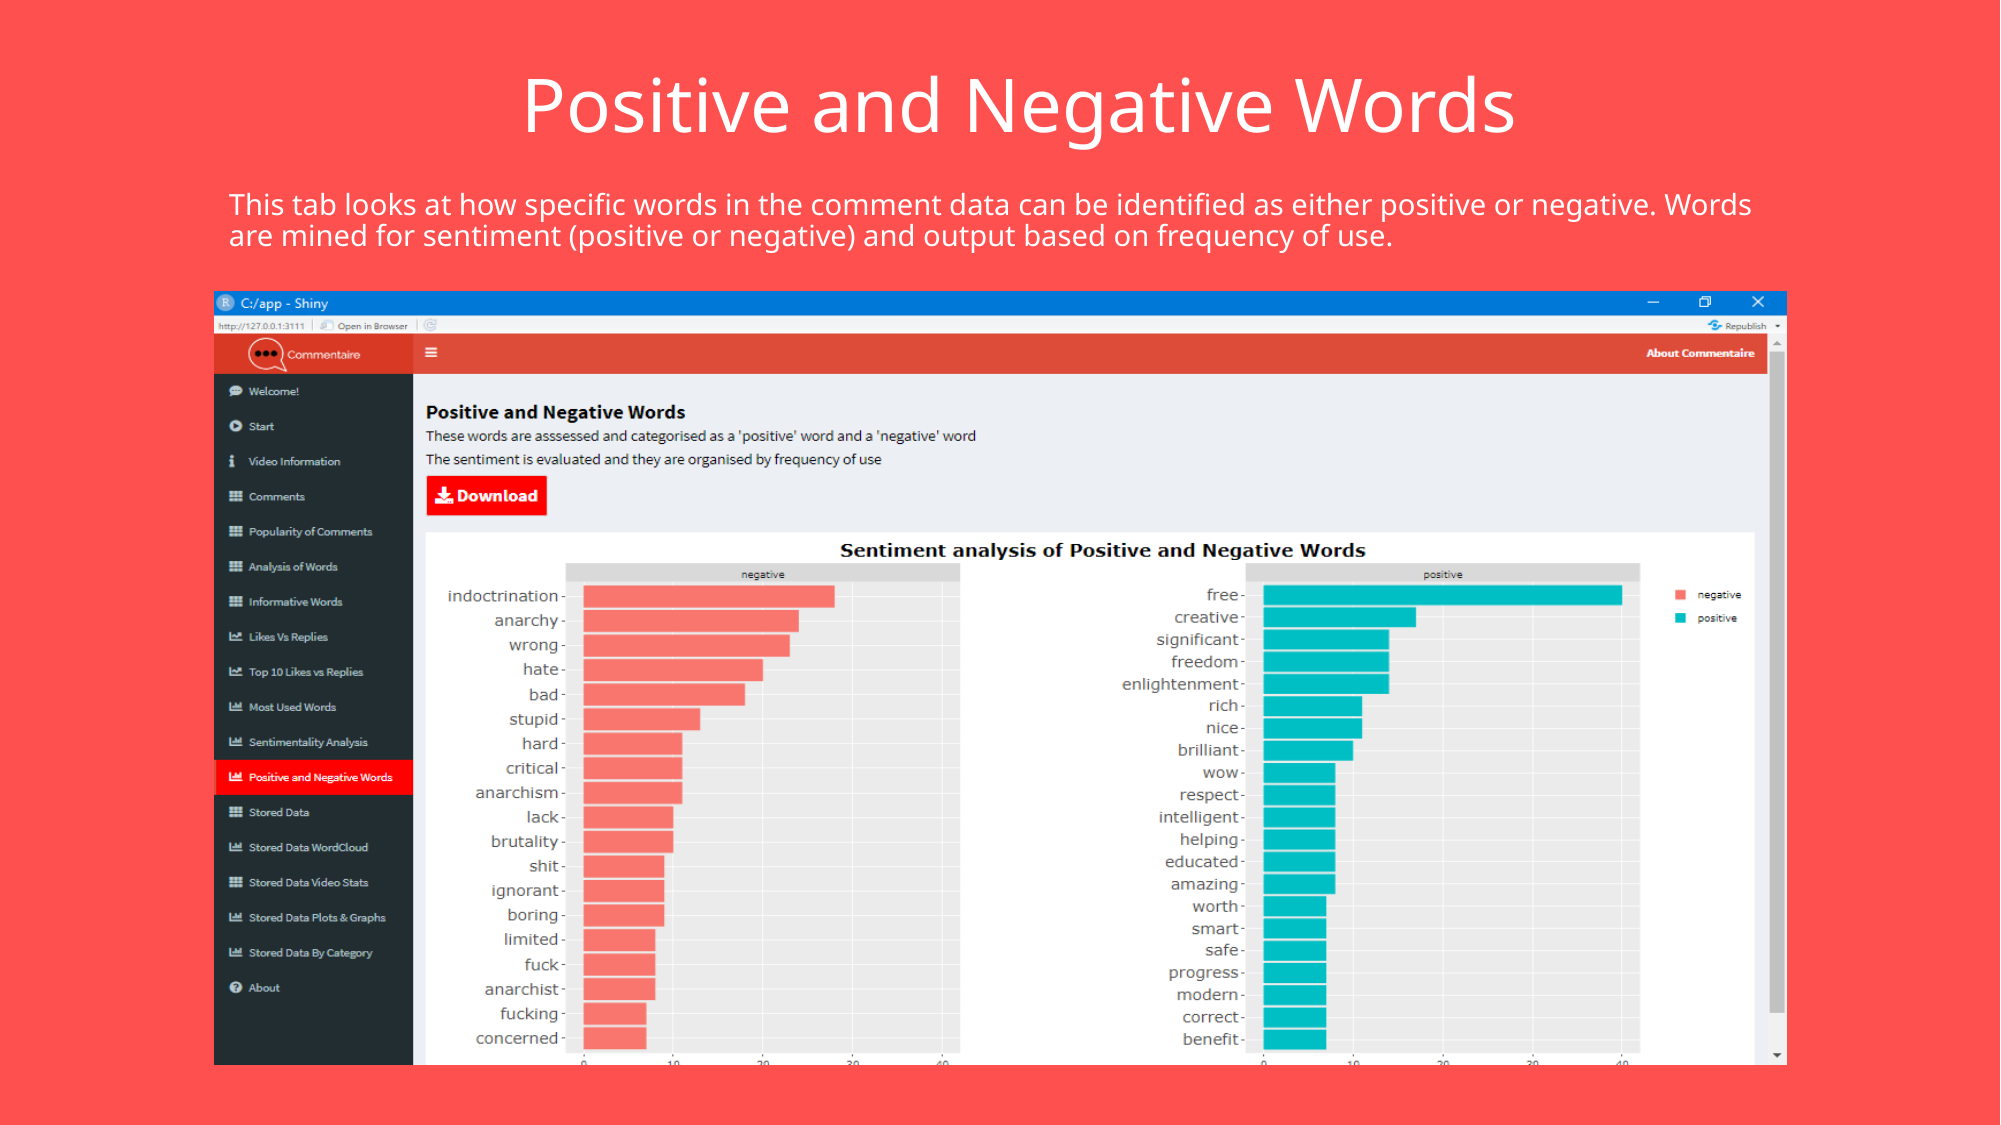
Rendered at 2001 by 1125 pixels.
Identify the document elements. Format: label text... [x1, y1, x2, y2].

picture [213, 291, 1787, 1065]
text_box This tab looks at how specific words in the comment data can be identified as either positive or negative. Words are mined for sentiment (positive or negative) and output based on frequency of use. [213, 182, 1786, 291]
title Positive and Negative Words [131, 60, 1909, 157]
